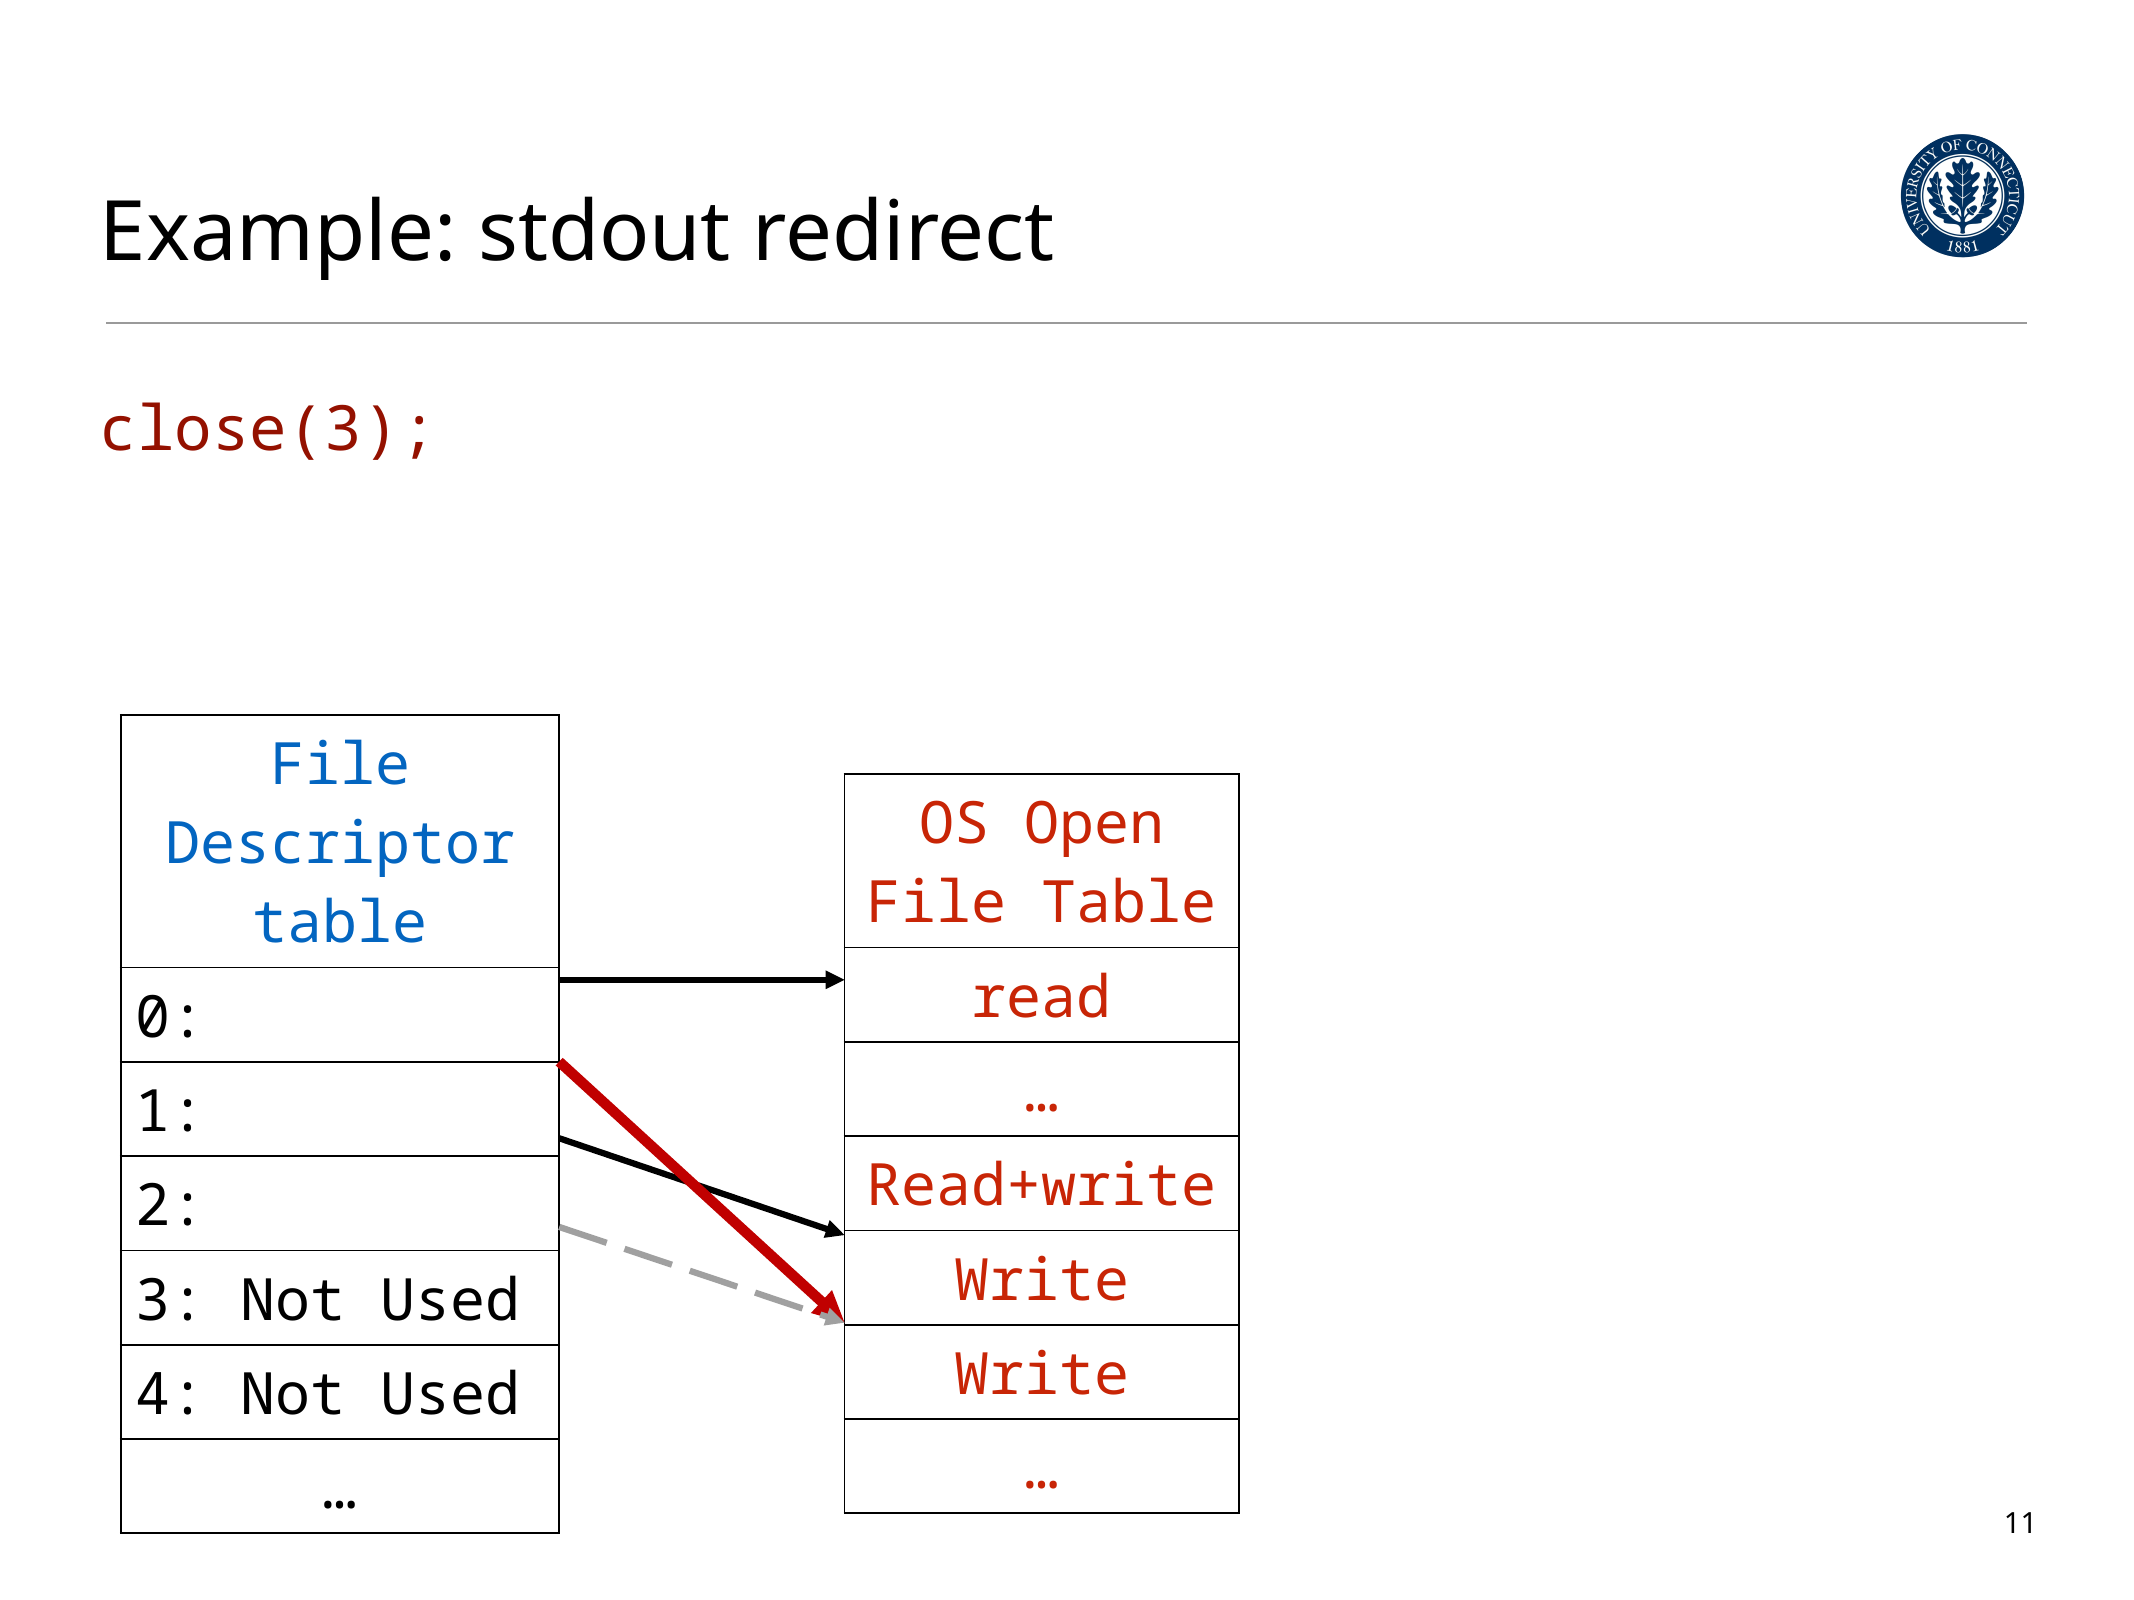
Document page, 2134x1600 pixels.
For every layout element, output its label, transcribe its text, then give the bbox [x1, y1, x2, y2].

slide_number 11 [1996, 1497, 2045, 1544]
list close(3); [93, 380, 2041, 1459]
table_header File Descriptor table [122, 716, 558, 967]
title Example: stdout redirect [93, 53, 2041, 284]
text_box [558, 1061, 845, 1222]
table_cell 3: Not Used [122, 1251, 558, 1344]
table_cell … [845, 1420, 1238, 1512]
table_cell 2: [122, 1157, 553, 1250]
table_cell 1: [122, 1063, 555, 1155]
table_cell Read+write [852, 1137, 1238, 1230]
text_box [558, 1226, 845, 1323]
table_cell … [845, 1043, 1238, 1135]
table_cell Write [851, 1231, 1238, 1324]
table_cell … [122, 1440, 558, 1532]
table_cell Write [845, 1326, 1238, 1418]
table_cell 0: [122, 968, 558, 1061]
table_header OS Open File Table [845, 775, 1238, 947]
table_cell 4: Not Used [122, 1346, 558, 1438]
table_cell read [845, 948, 1238, 1041]
